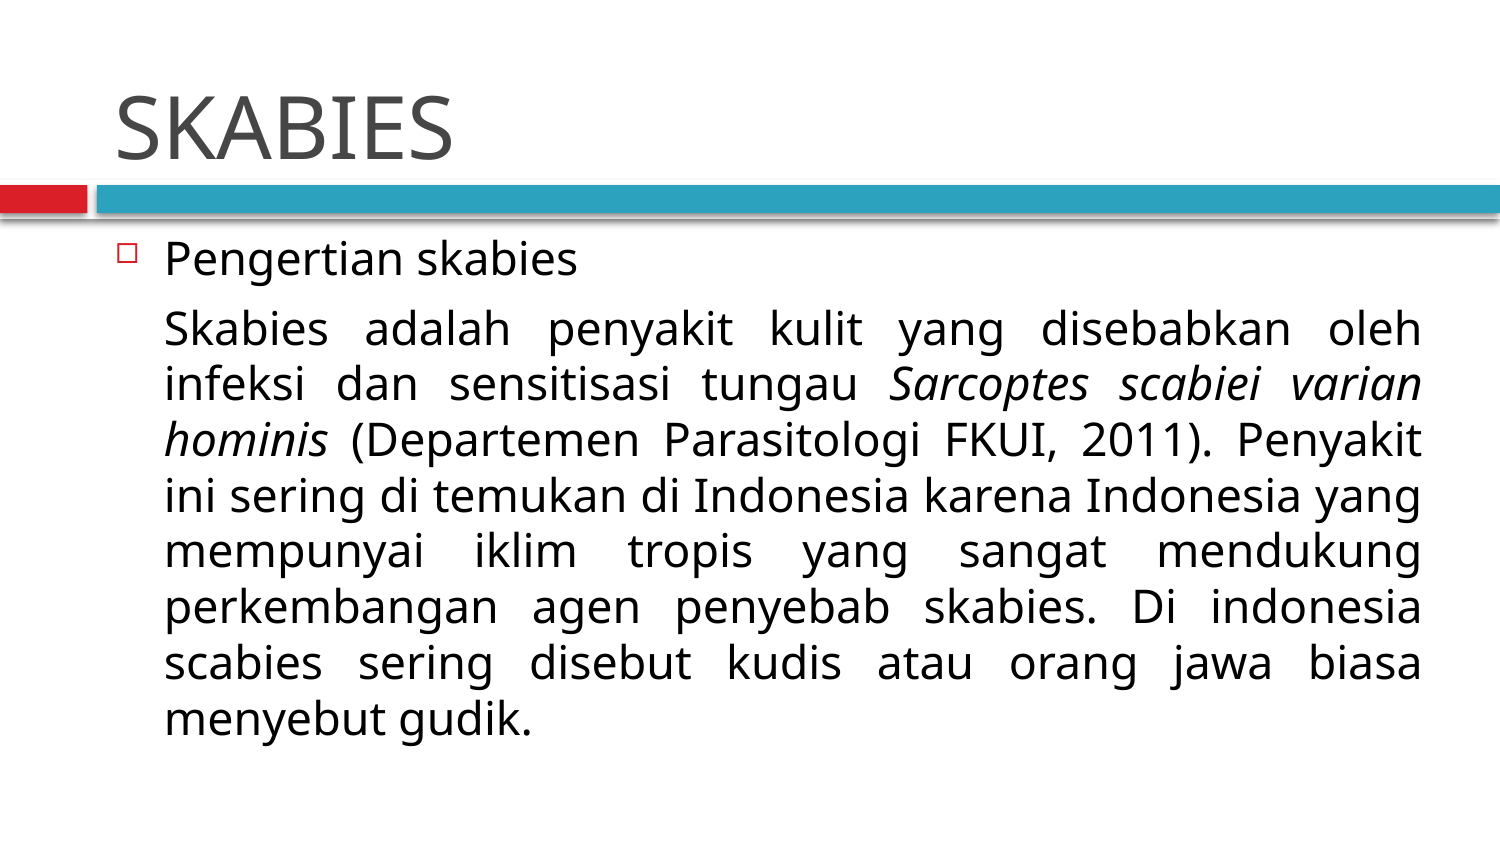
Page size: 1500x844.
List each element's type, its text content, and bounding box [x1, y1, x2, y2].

title SKABIES [99, 19, 1438, 185]
list Pengertian skabies Skabies adalah penyakit kulit yang disebabkan oleh infeksi dan sensitisasi tungau Sarcoptes scabiei varian hominis (Departemen Parasitologi FKUI, 2011). Penyakit ini sering di temukan di Indonesia karena Indonesia yang mempunyai iklim tropis yang sangat mendukung perkembangan agen penyebab skabies. Di indonesia scabies sering disebut kudis atau orang jawa biasa menyebut gudik. [100, 221, 1438, 754]
